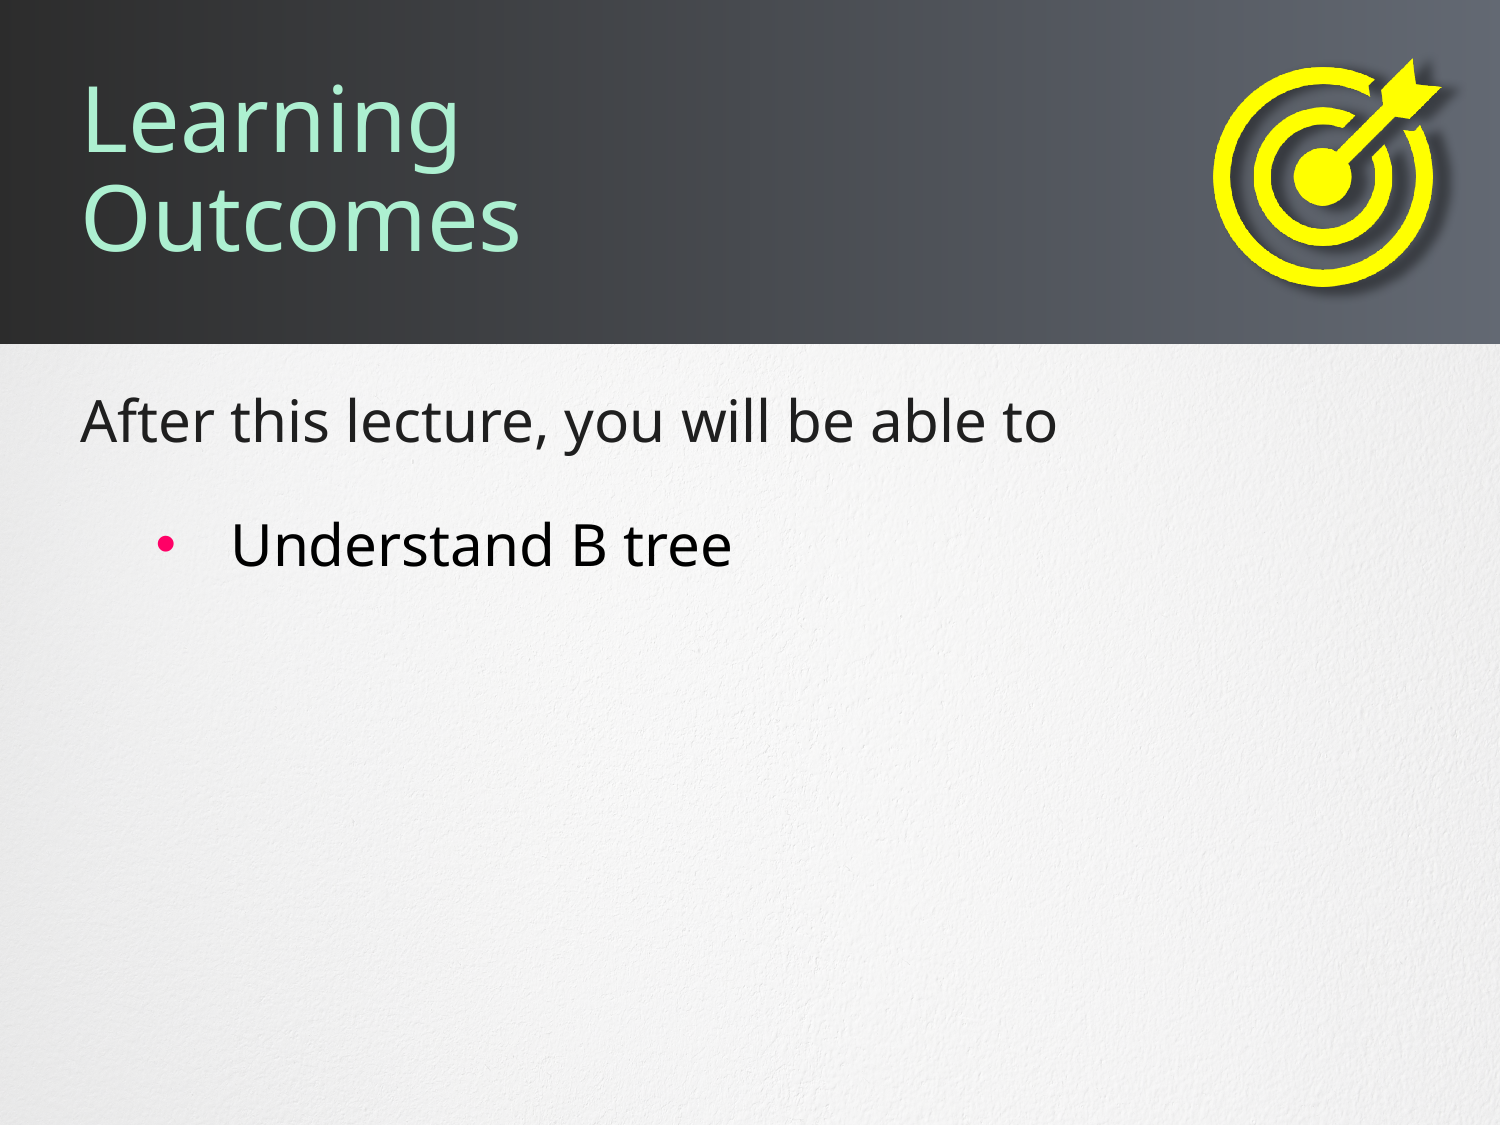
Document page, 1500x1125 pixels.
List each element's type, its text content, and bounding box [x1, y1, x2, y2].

title Learning Outcomes [65, 0, 1500, 344]
list Understand B tree [65, 465, 1466, 1094]
